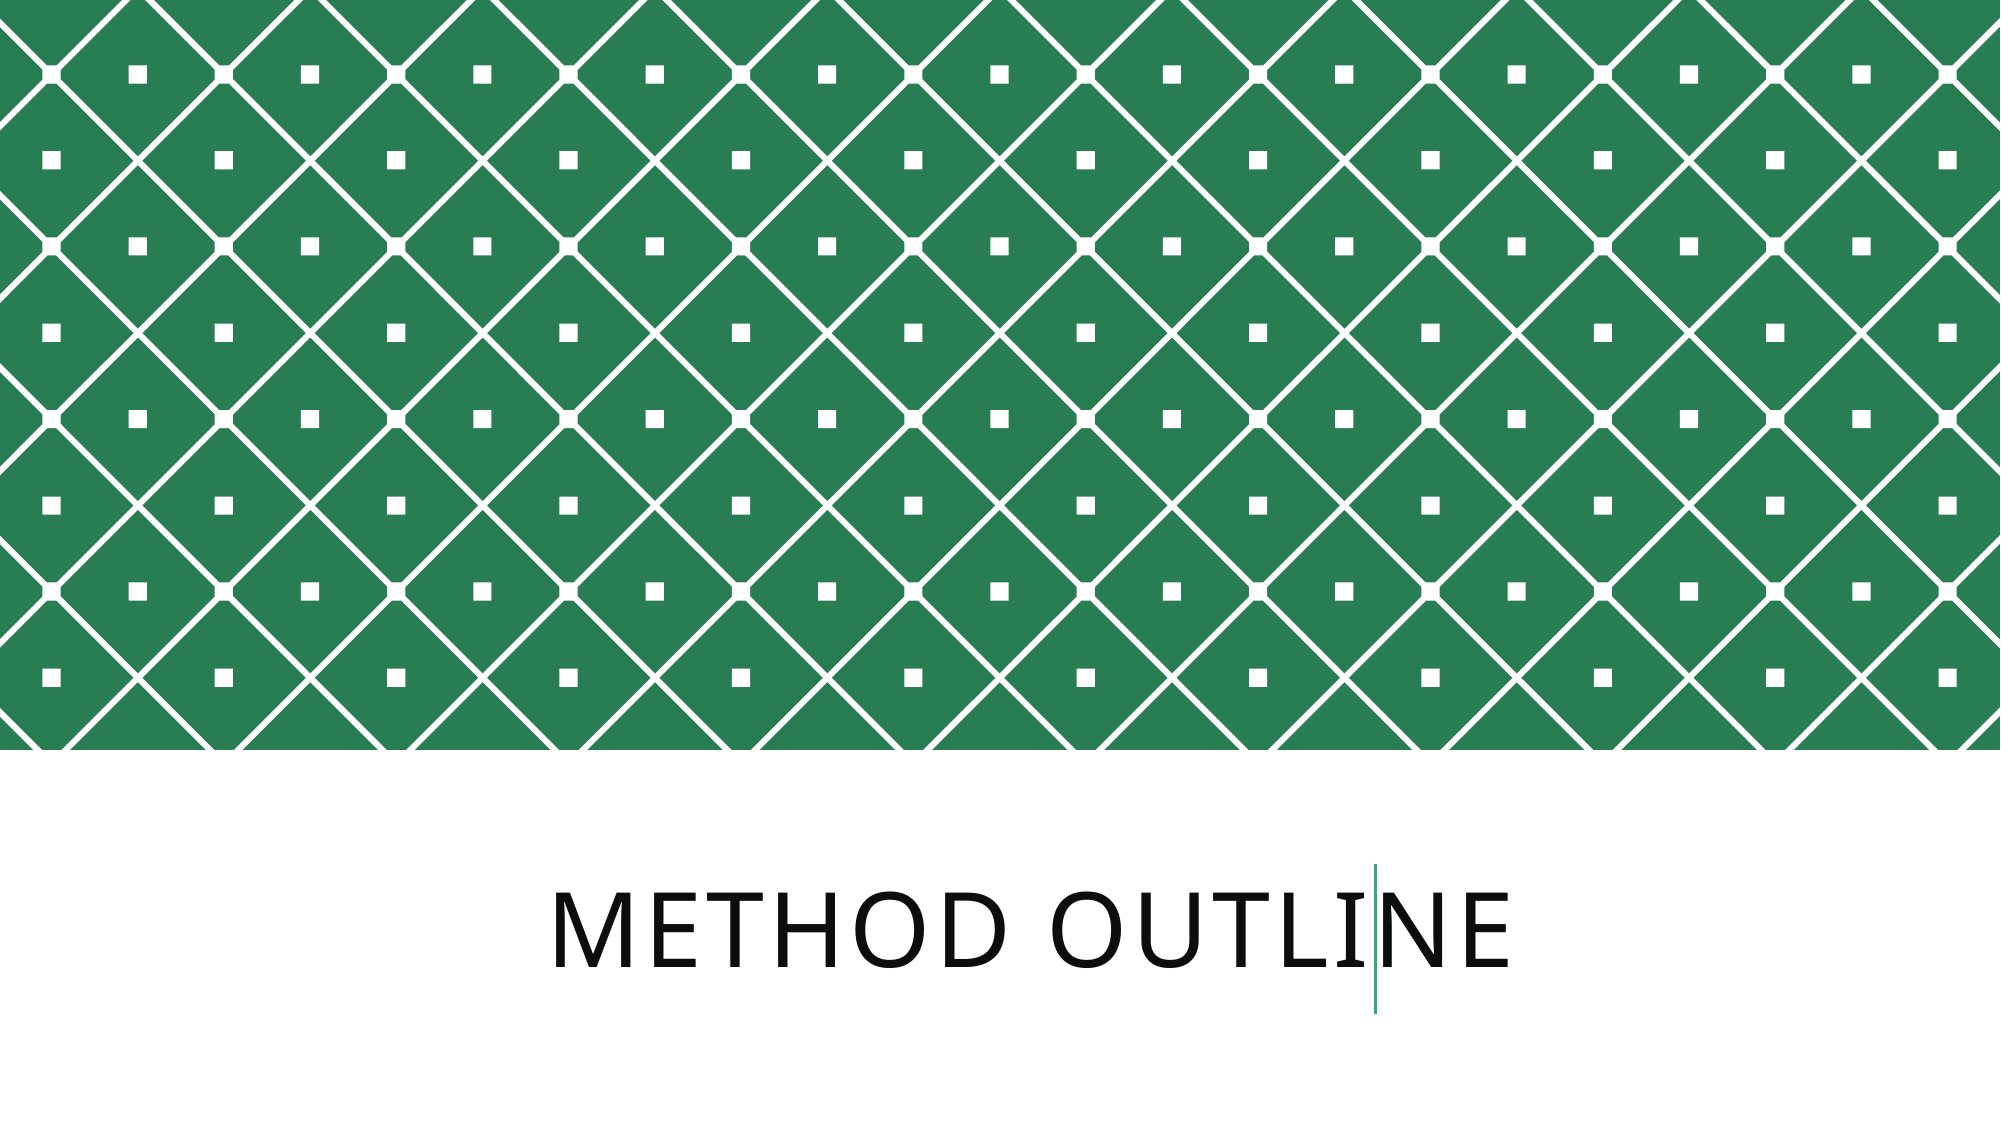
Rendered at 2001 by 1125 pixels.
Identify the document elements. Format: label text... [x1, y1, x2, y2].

title Method outline [393, 817, 1669, 1058]
